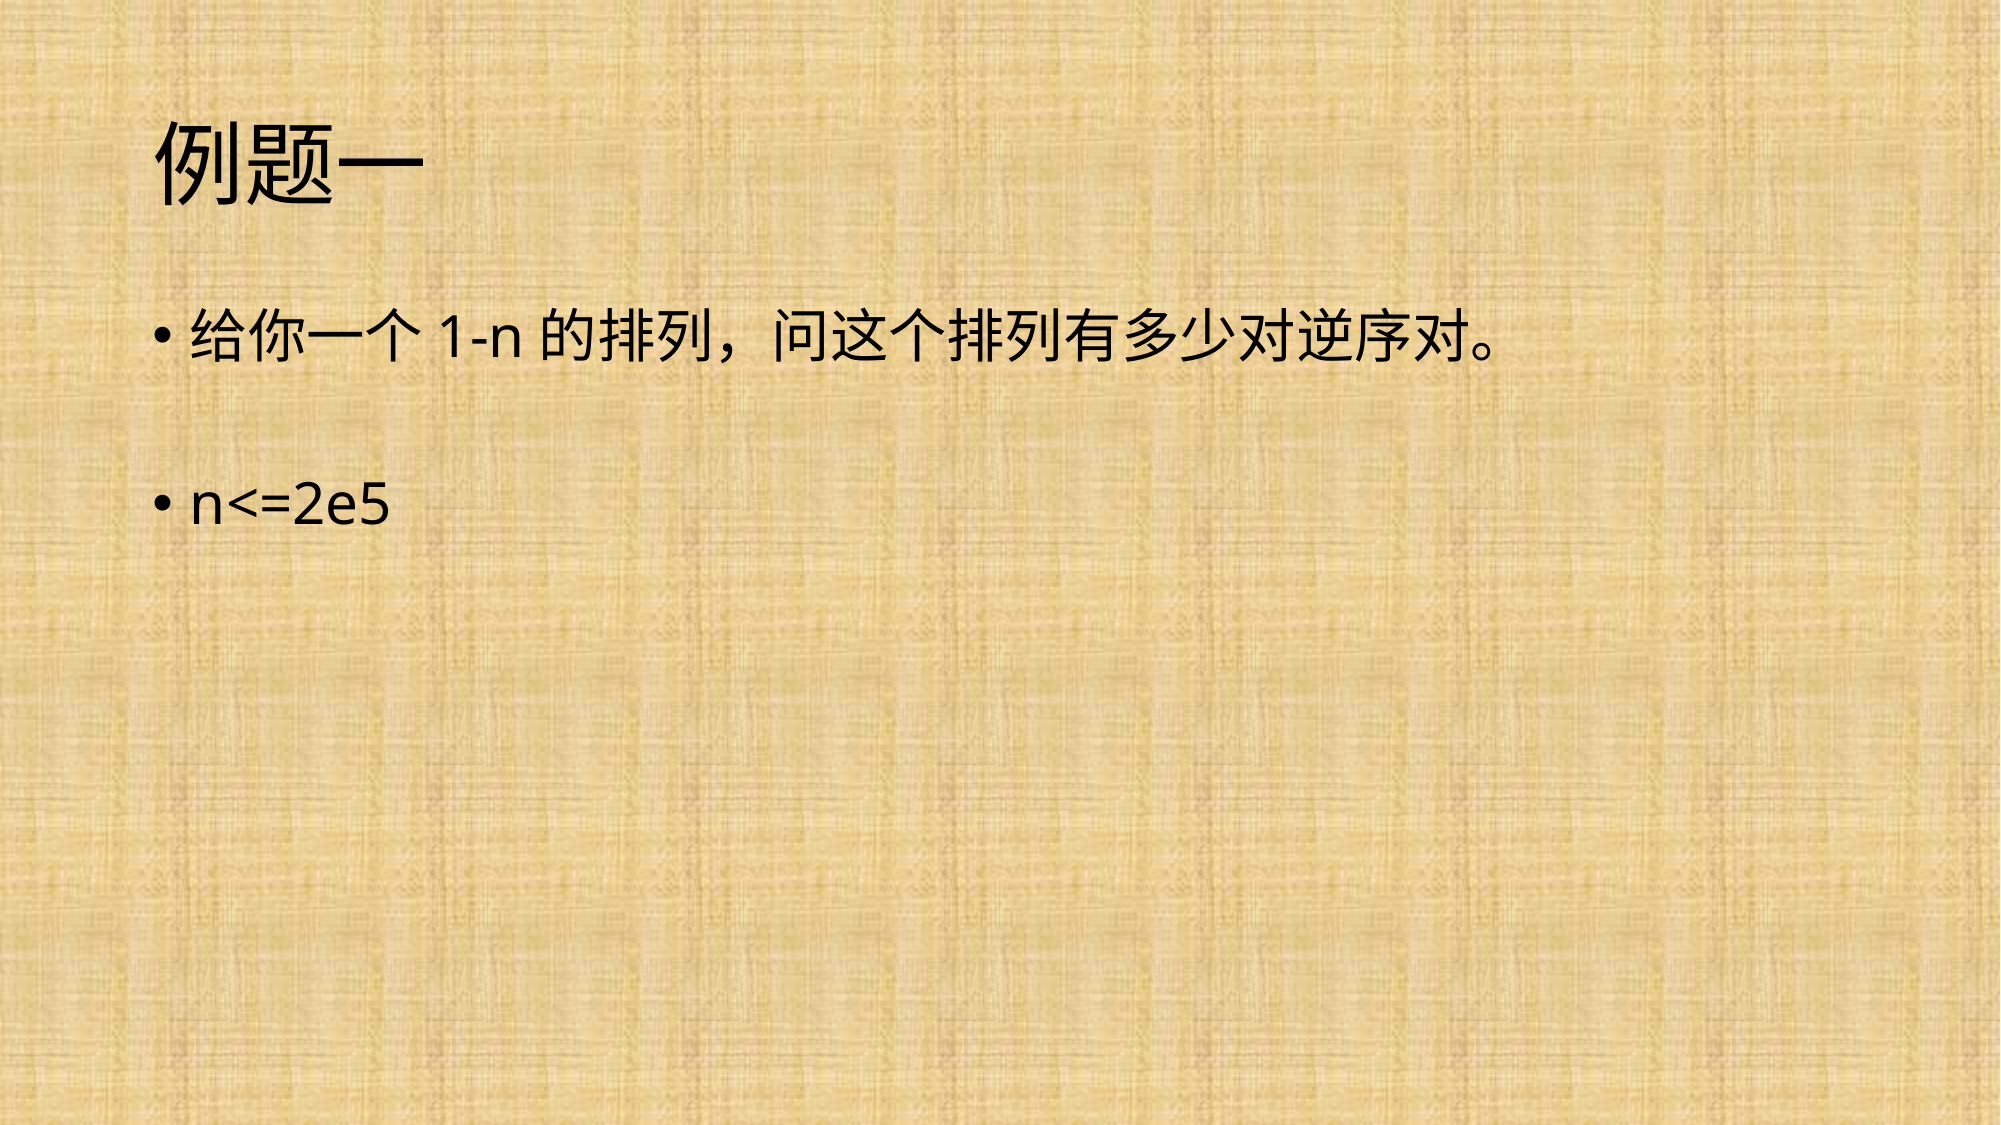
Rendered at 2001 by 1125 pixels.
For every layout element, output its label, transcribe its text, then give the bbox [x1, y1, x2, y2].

list 给你一个1-n的排列，问这个排列有多少对逆序对。 n<=2e5 [137, 299, 1863, 1014]
picture [0, 0, 2001, 1125]
title 例题一 [137, 59, 1863, 278]
